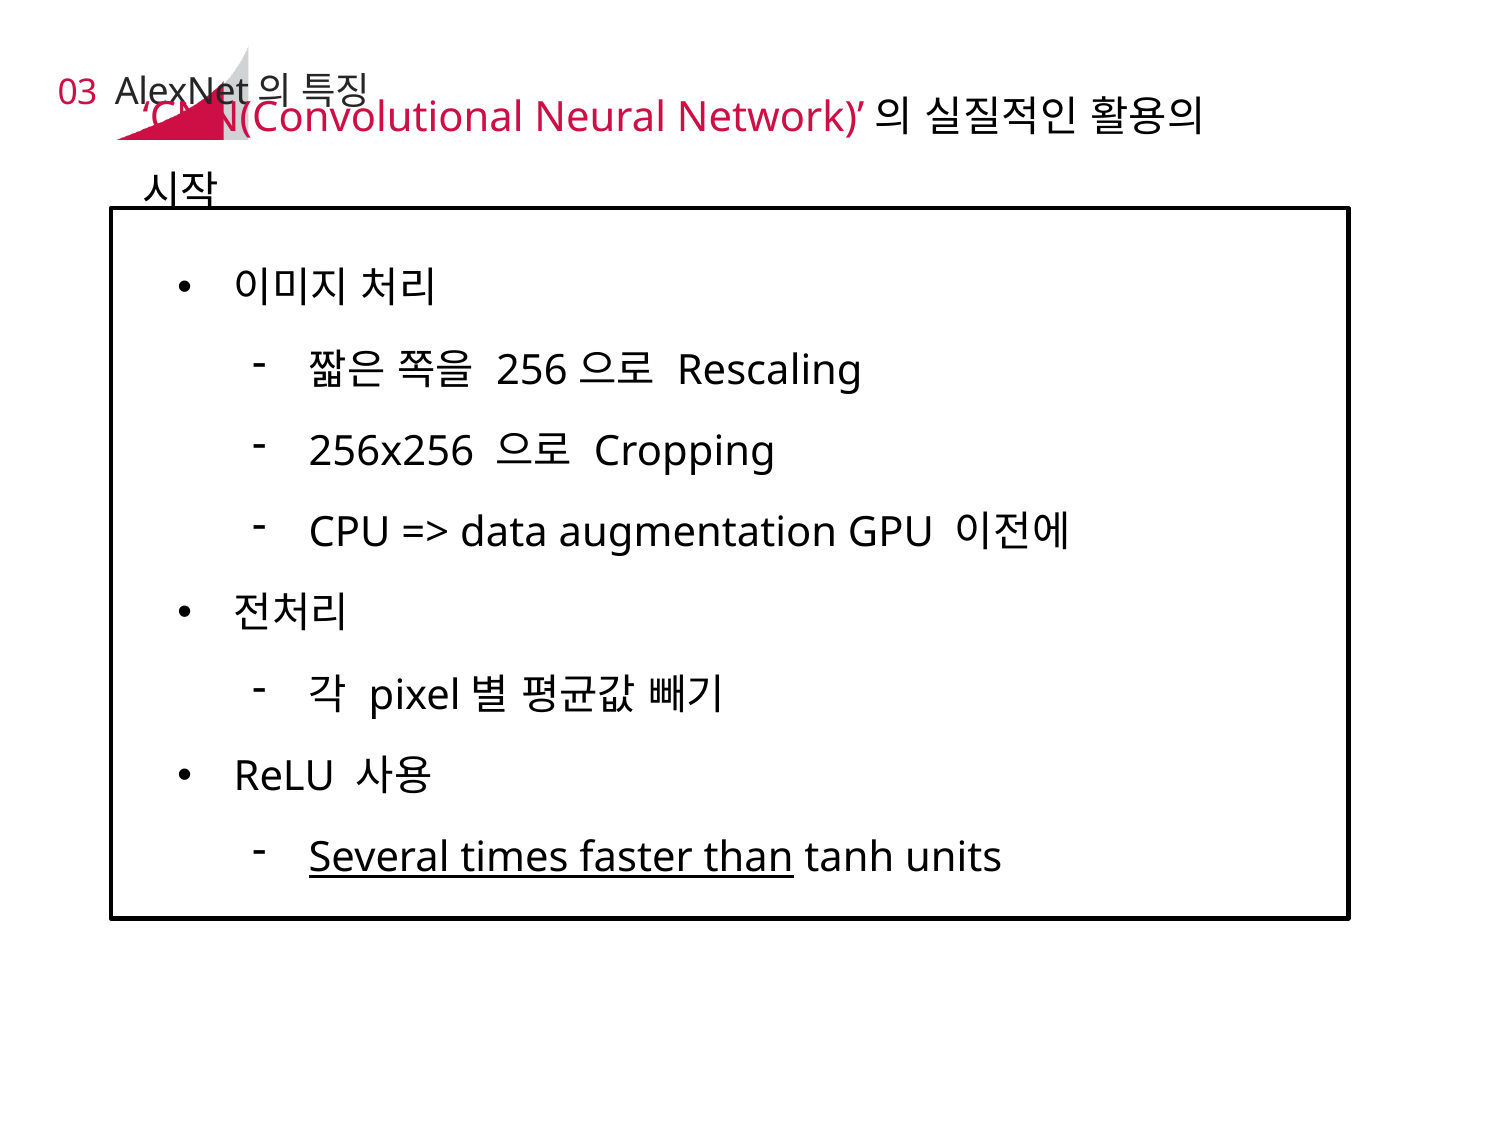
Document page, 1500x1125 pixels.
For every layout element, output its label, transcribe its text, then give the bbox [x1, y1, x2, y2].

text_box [110, 207, 1349, 953]
text_box ‘CNN(Convolutional Neural Network)’의 실질적인 활용의 시작 [121, 92, 1272, 187]
picture [0, 0, 249, 140]
title 03 AlexNet의 특징 [57, 62, 1443, 113]
